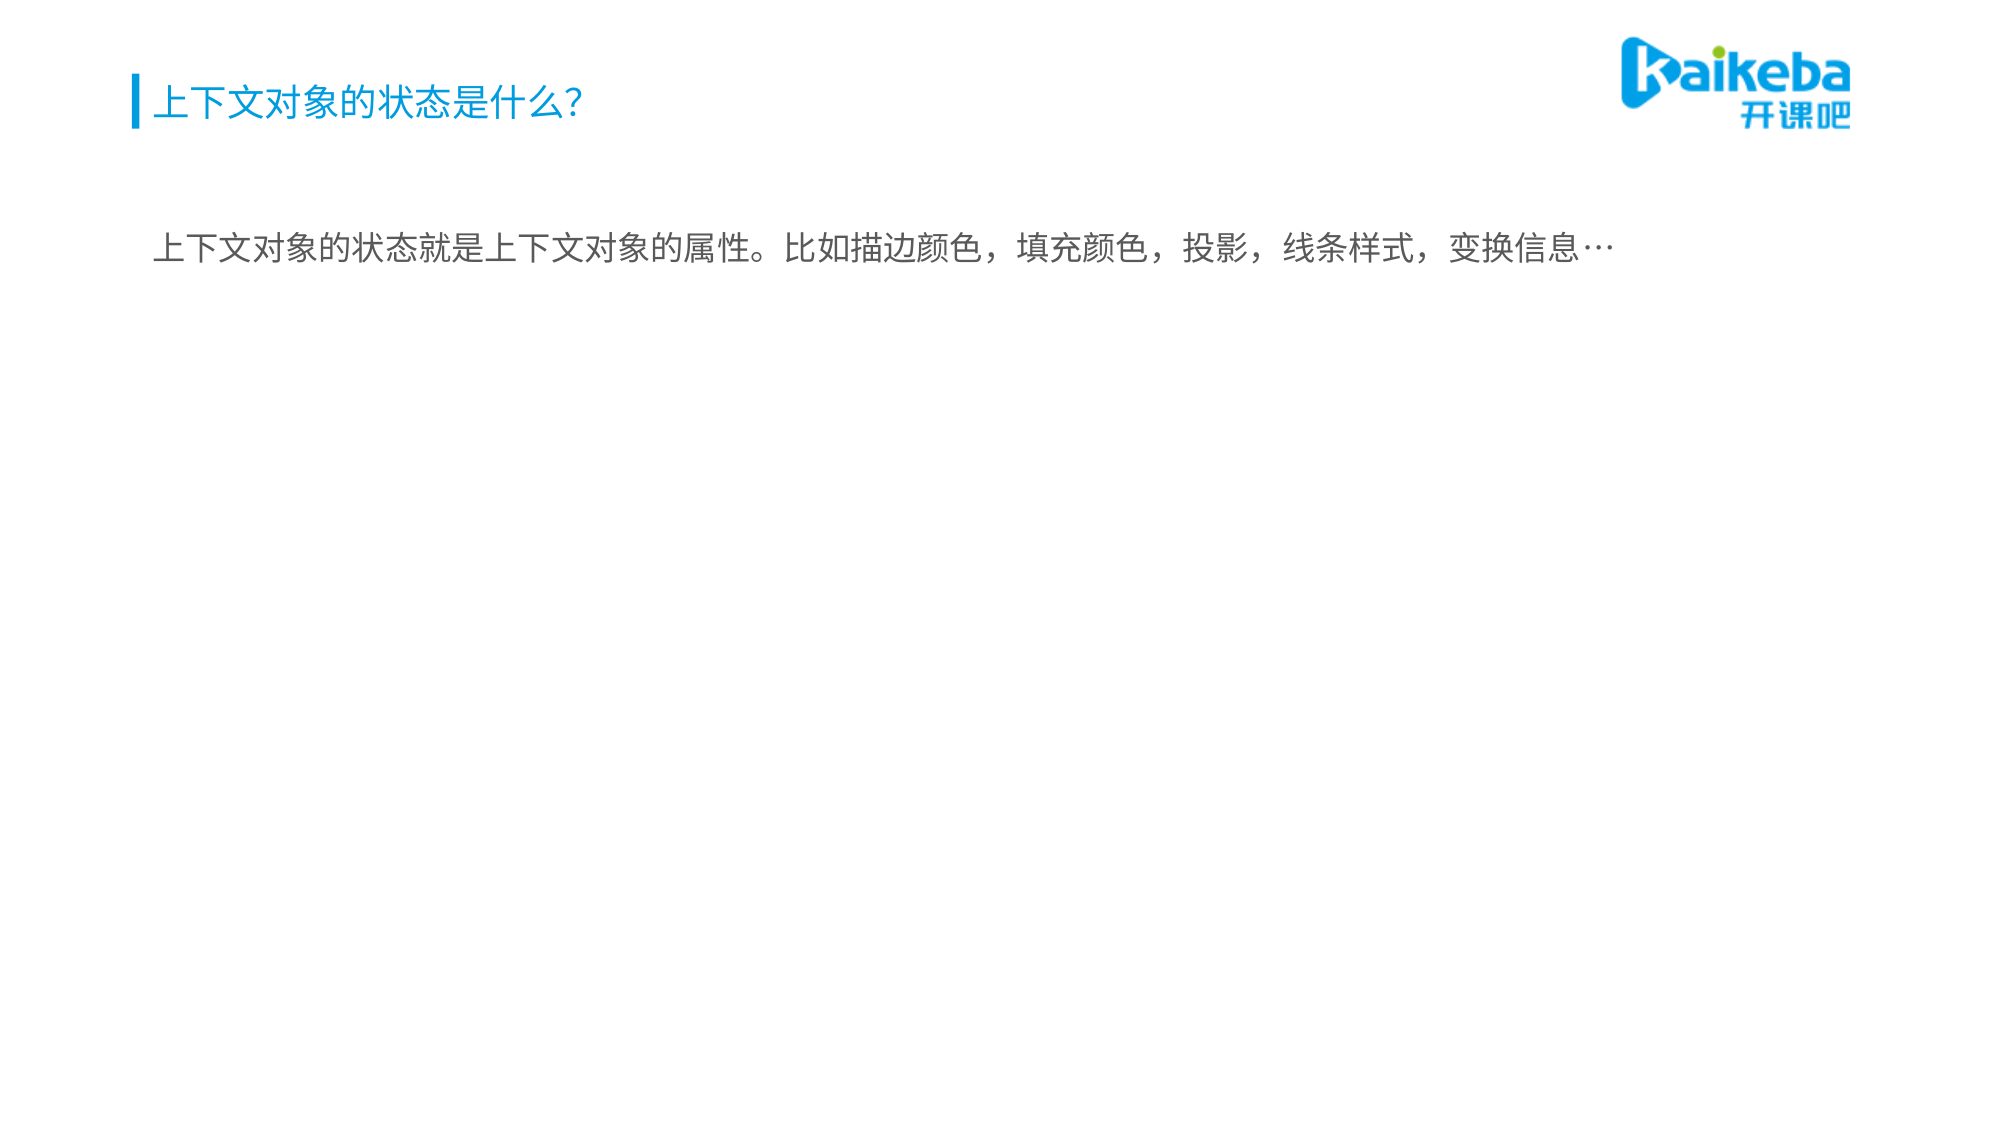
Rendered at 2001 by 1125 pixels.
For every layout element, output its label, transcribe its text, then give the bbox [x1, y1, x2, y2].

title 上下文对象的状态是什么？ [137, 59, 1863, 148]
picture [1609, 27, 1863, 59]
picture [1637, 46, 1647, 59]
list 上下文对象的状态就是上下文对象的属性。比如描边颜色，填充颜色，投影，线条样式，变换信息… [137, 199, 1863, 288]
